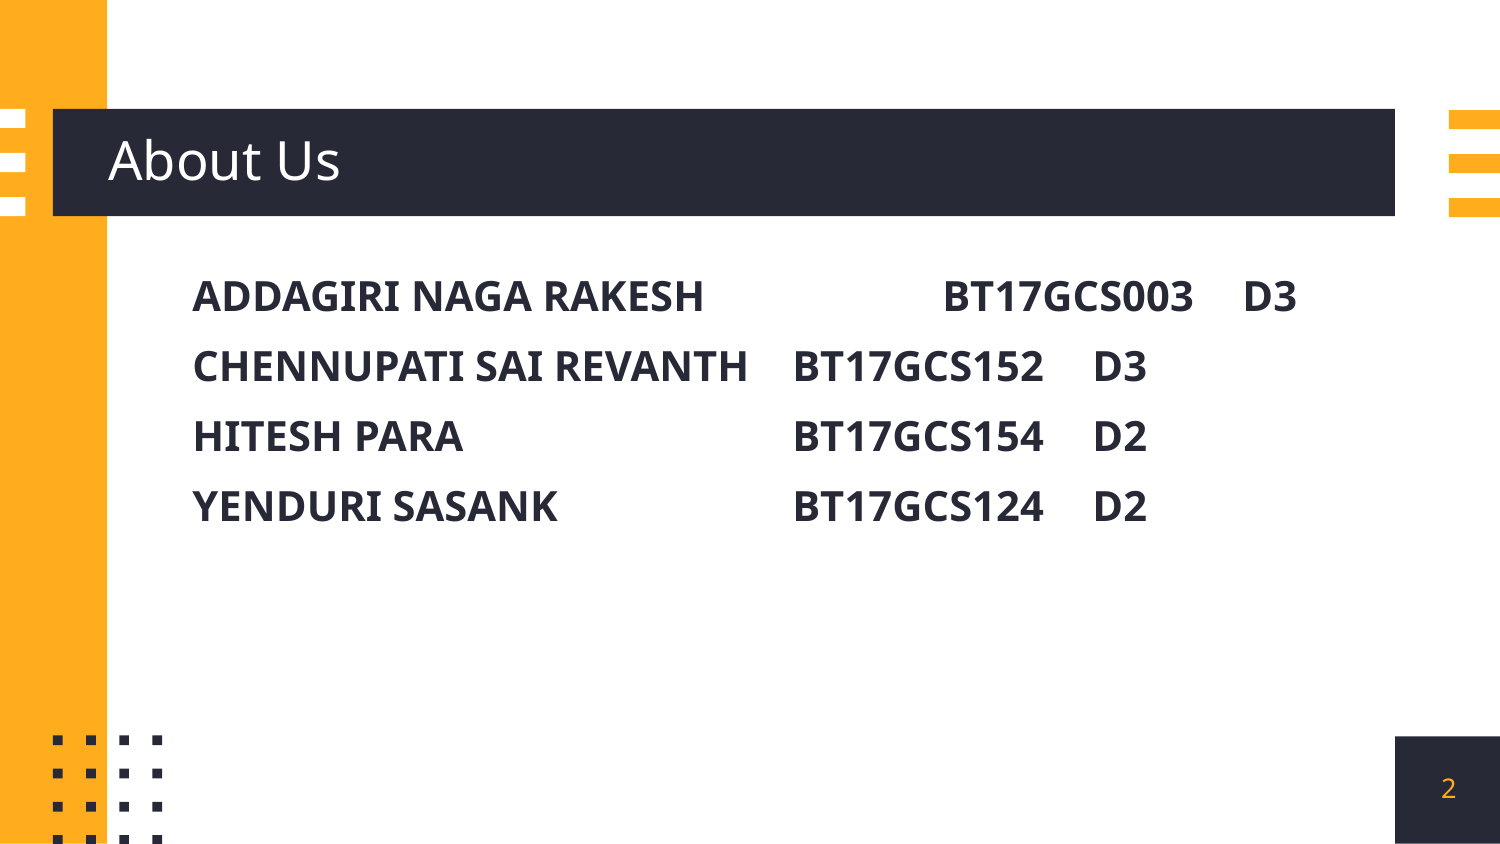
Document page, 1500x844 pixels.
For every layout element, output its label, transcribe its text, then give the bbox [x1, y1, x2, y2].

title About Us [108, 108, 1396, 217]
list ADDAGIRI NAGA RAKESH BT17GCS003 D3 CHENNUPATI SAI REVANTH BT17GCS152 D3 HITESH PARA BT17GCS154 D2 YENDURI SASANK BT17GCS124 D2 [192, 262, 1321, 737]
slide_number 2 [1395, 736, 1500, 844]
